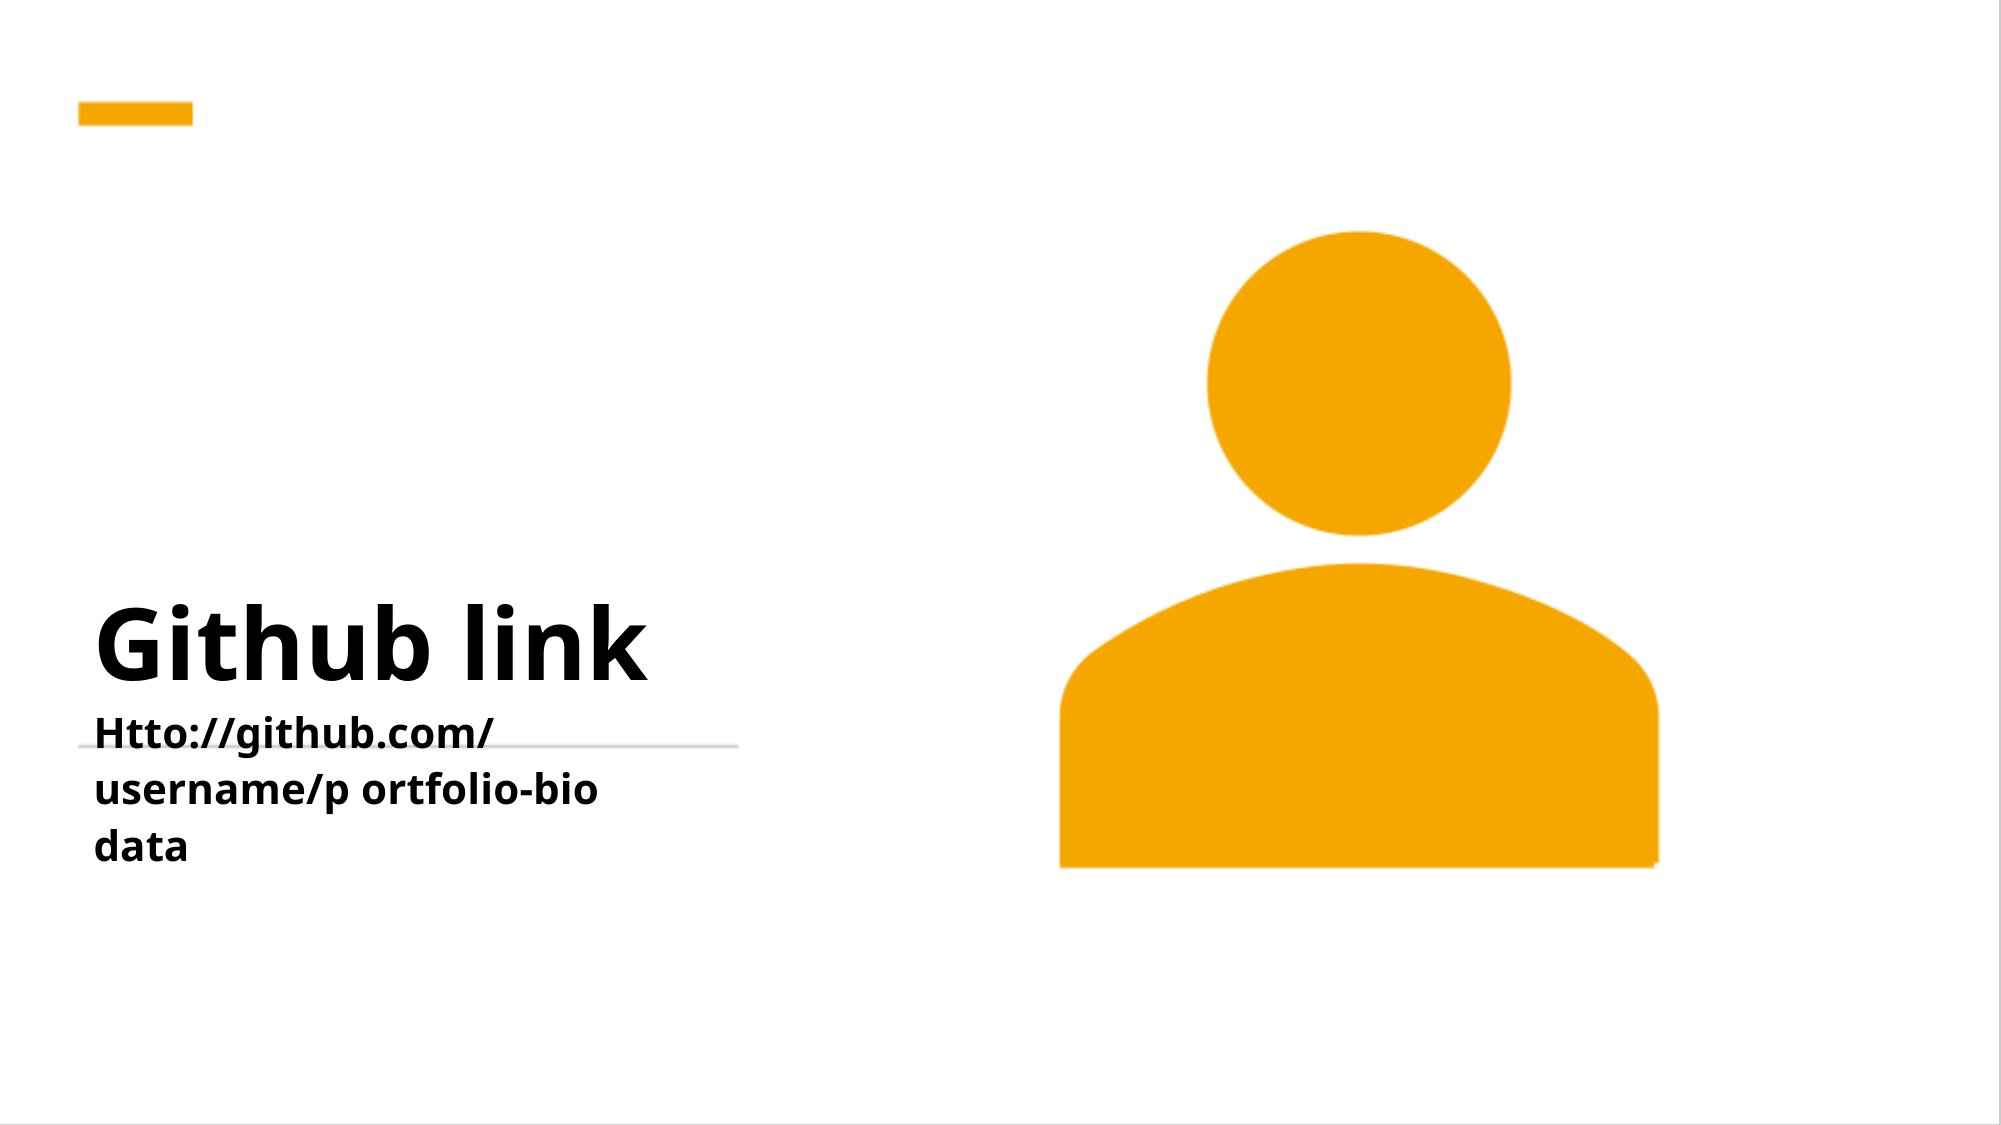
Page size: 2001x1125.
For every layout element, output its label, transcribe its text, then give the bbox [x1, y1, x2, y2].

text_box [85, 0, 1941, 348]
text_box [0, 0, 2000, 1125]
text_box Github link Htto://github.com/username/p ortfolio-bio data [93, 560, 703, 870]
